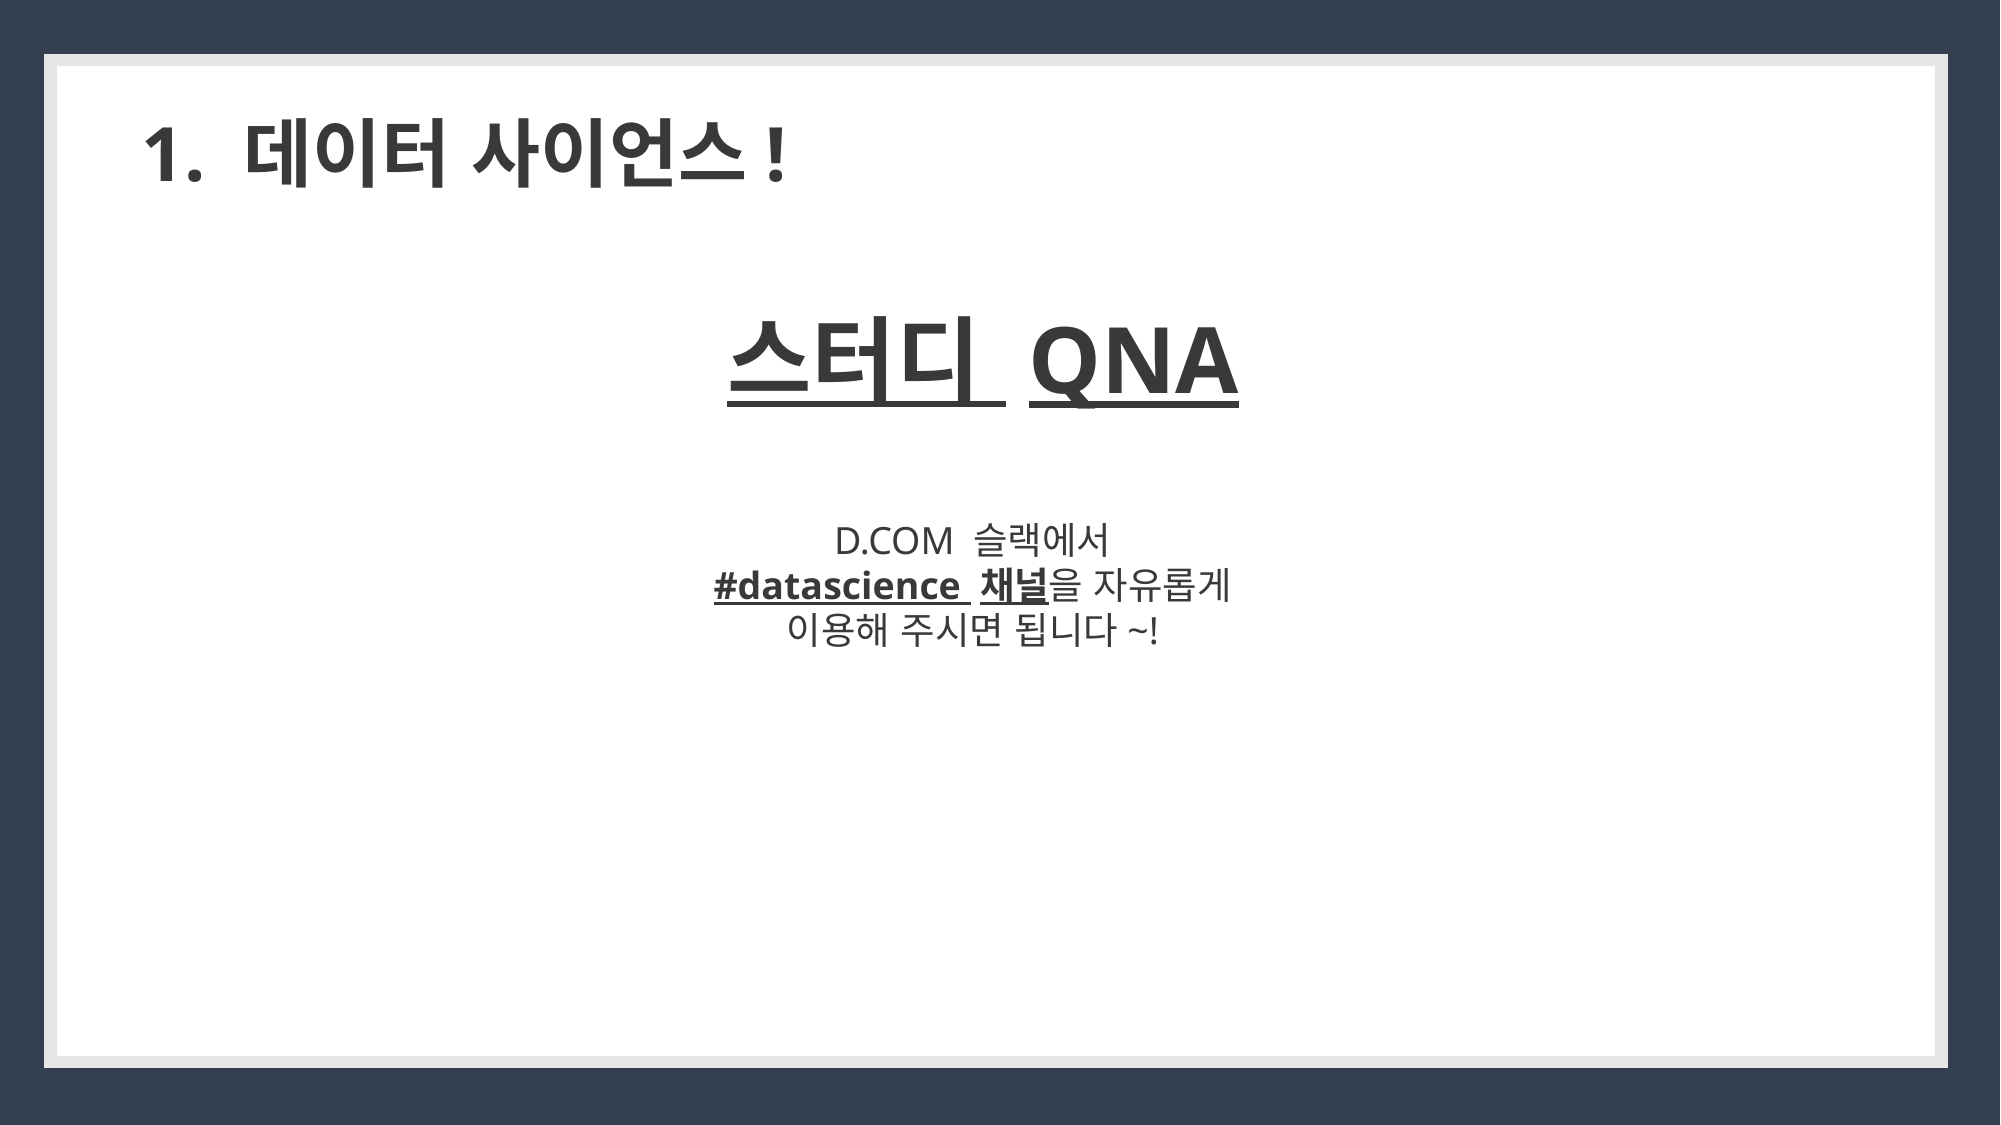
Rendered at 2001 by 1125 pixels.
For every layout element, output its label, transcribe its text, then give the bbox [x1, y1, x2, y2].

text_box [50, 59, 1943, 1063]
text_box 스터디 QNA [250, 294, 1717, 420]
text_box D.COM 슬랙에서 #datascience 채널을 자유롭게 이용해 주시면 됩니다~! [459, 509, 1487, 705]
text_box 1. 데이터 사이언스! [0, 99, 984, 205]
